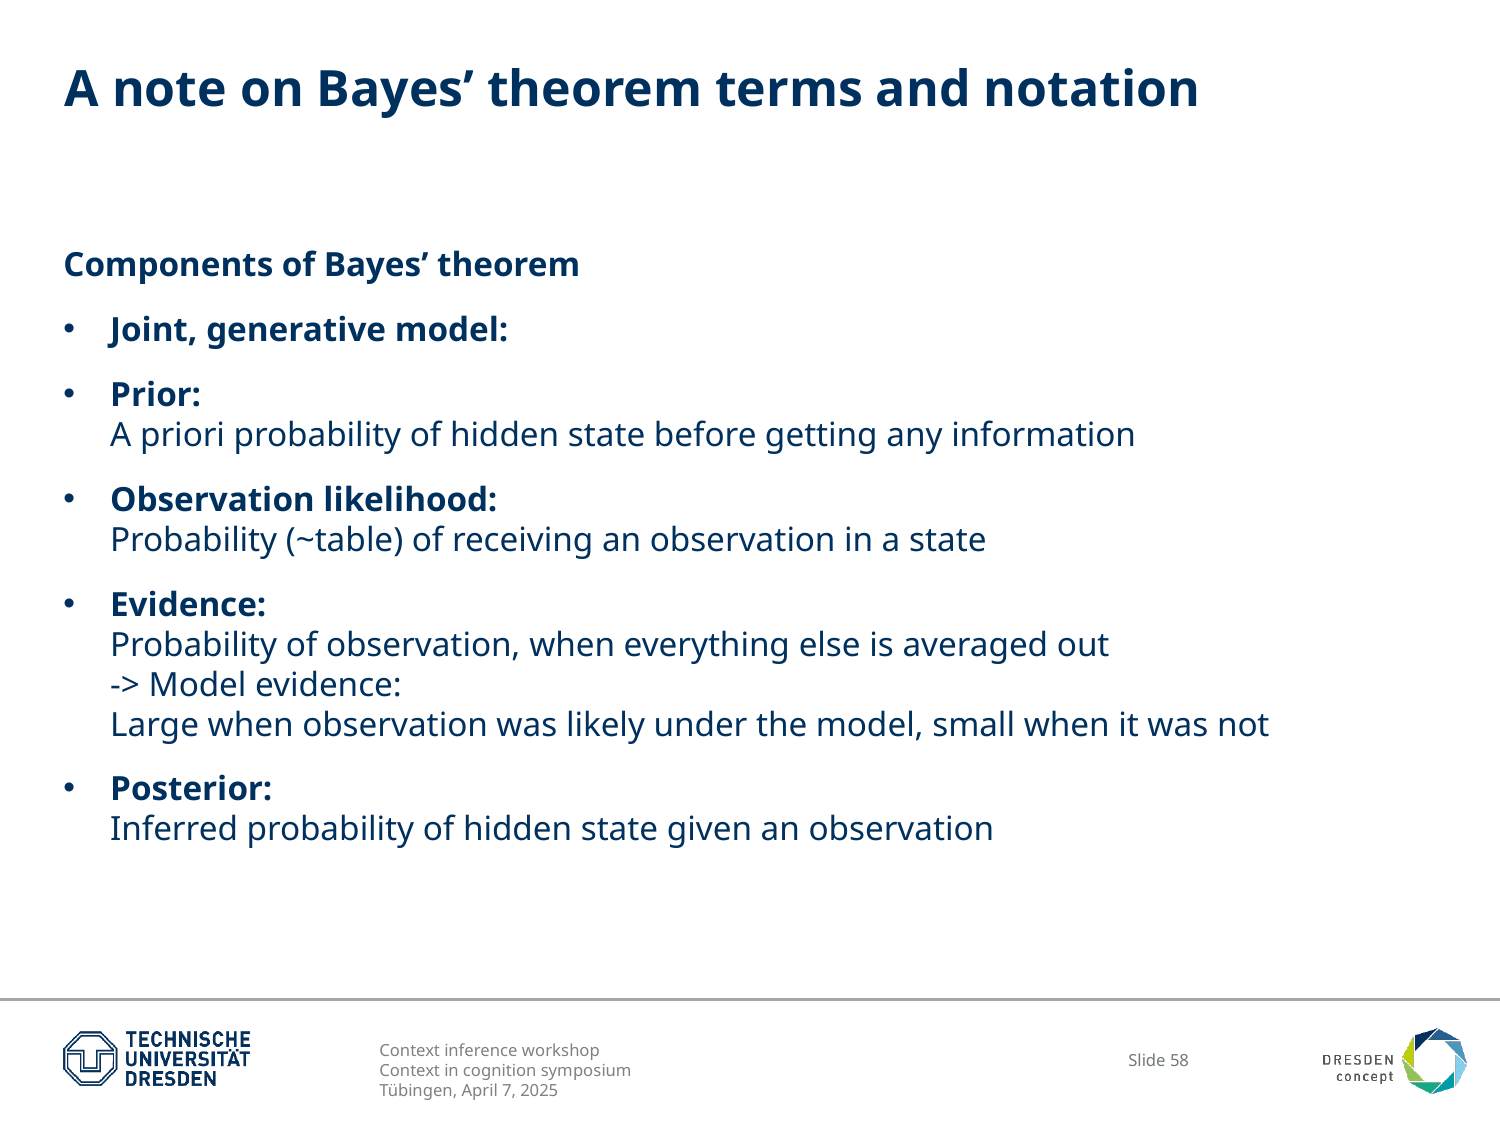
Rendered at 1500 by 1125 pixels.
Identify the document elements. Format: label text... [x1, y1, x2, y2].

picture [1323, 1028, 1467, 1094]
picture [63, 1031, 250, 1086]
title A note on Bayes’ theorem terms and notation [64, 56, 1437, 190]
